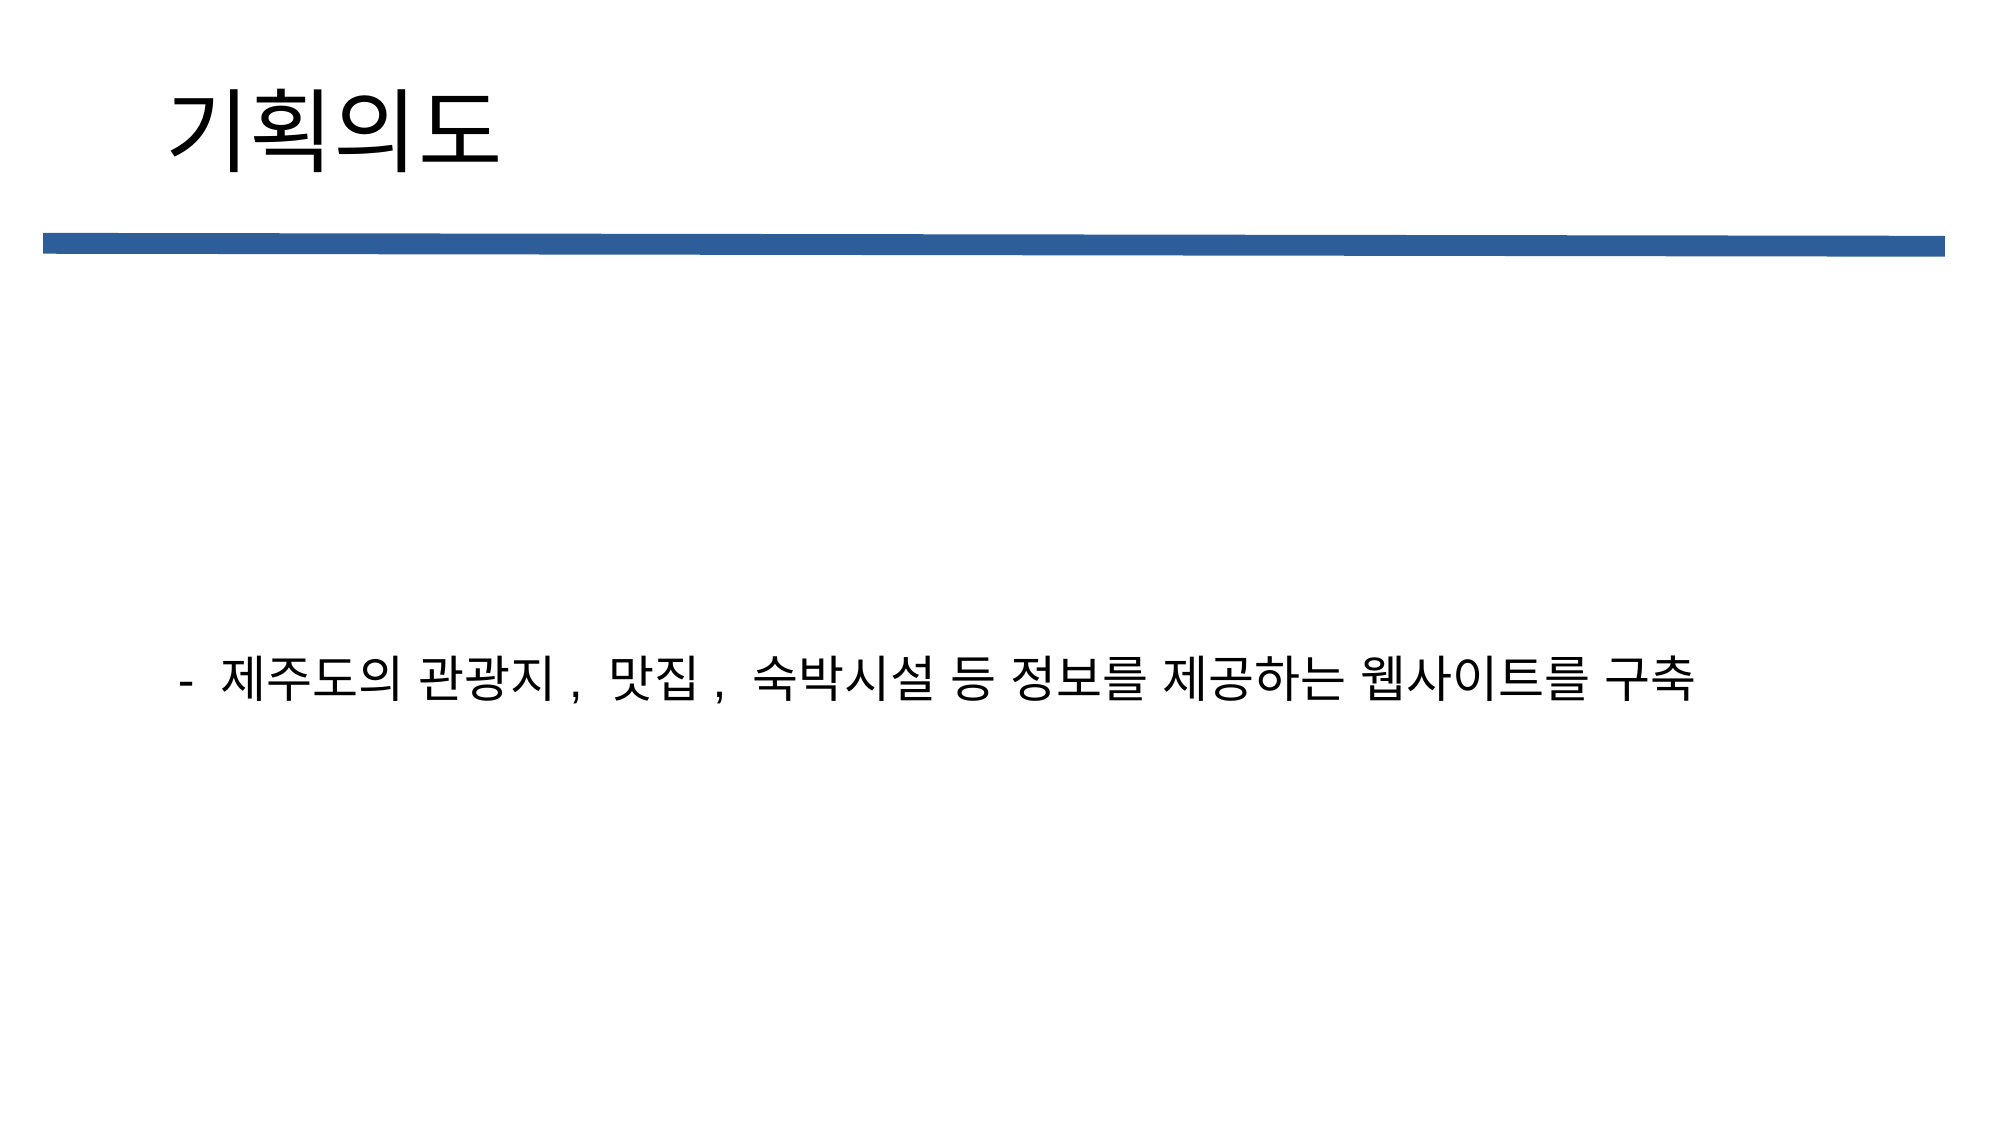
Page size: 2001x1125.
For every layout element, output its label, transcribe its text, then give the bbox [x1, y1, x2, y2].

text_box 기획의도 [150, 8, 1850, 241]
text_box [42, 242, 1946, 247]
title - 제주도의 관광지, 맛집, 숙박시설 등 정보를 제공하는 웹사이트를 구축 [150, 338, 1851, 1068]
